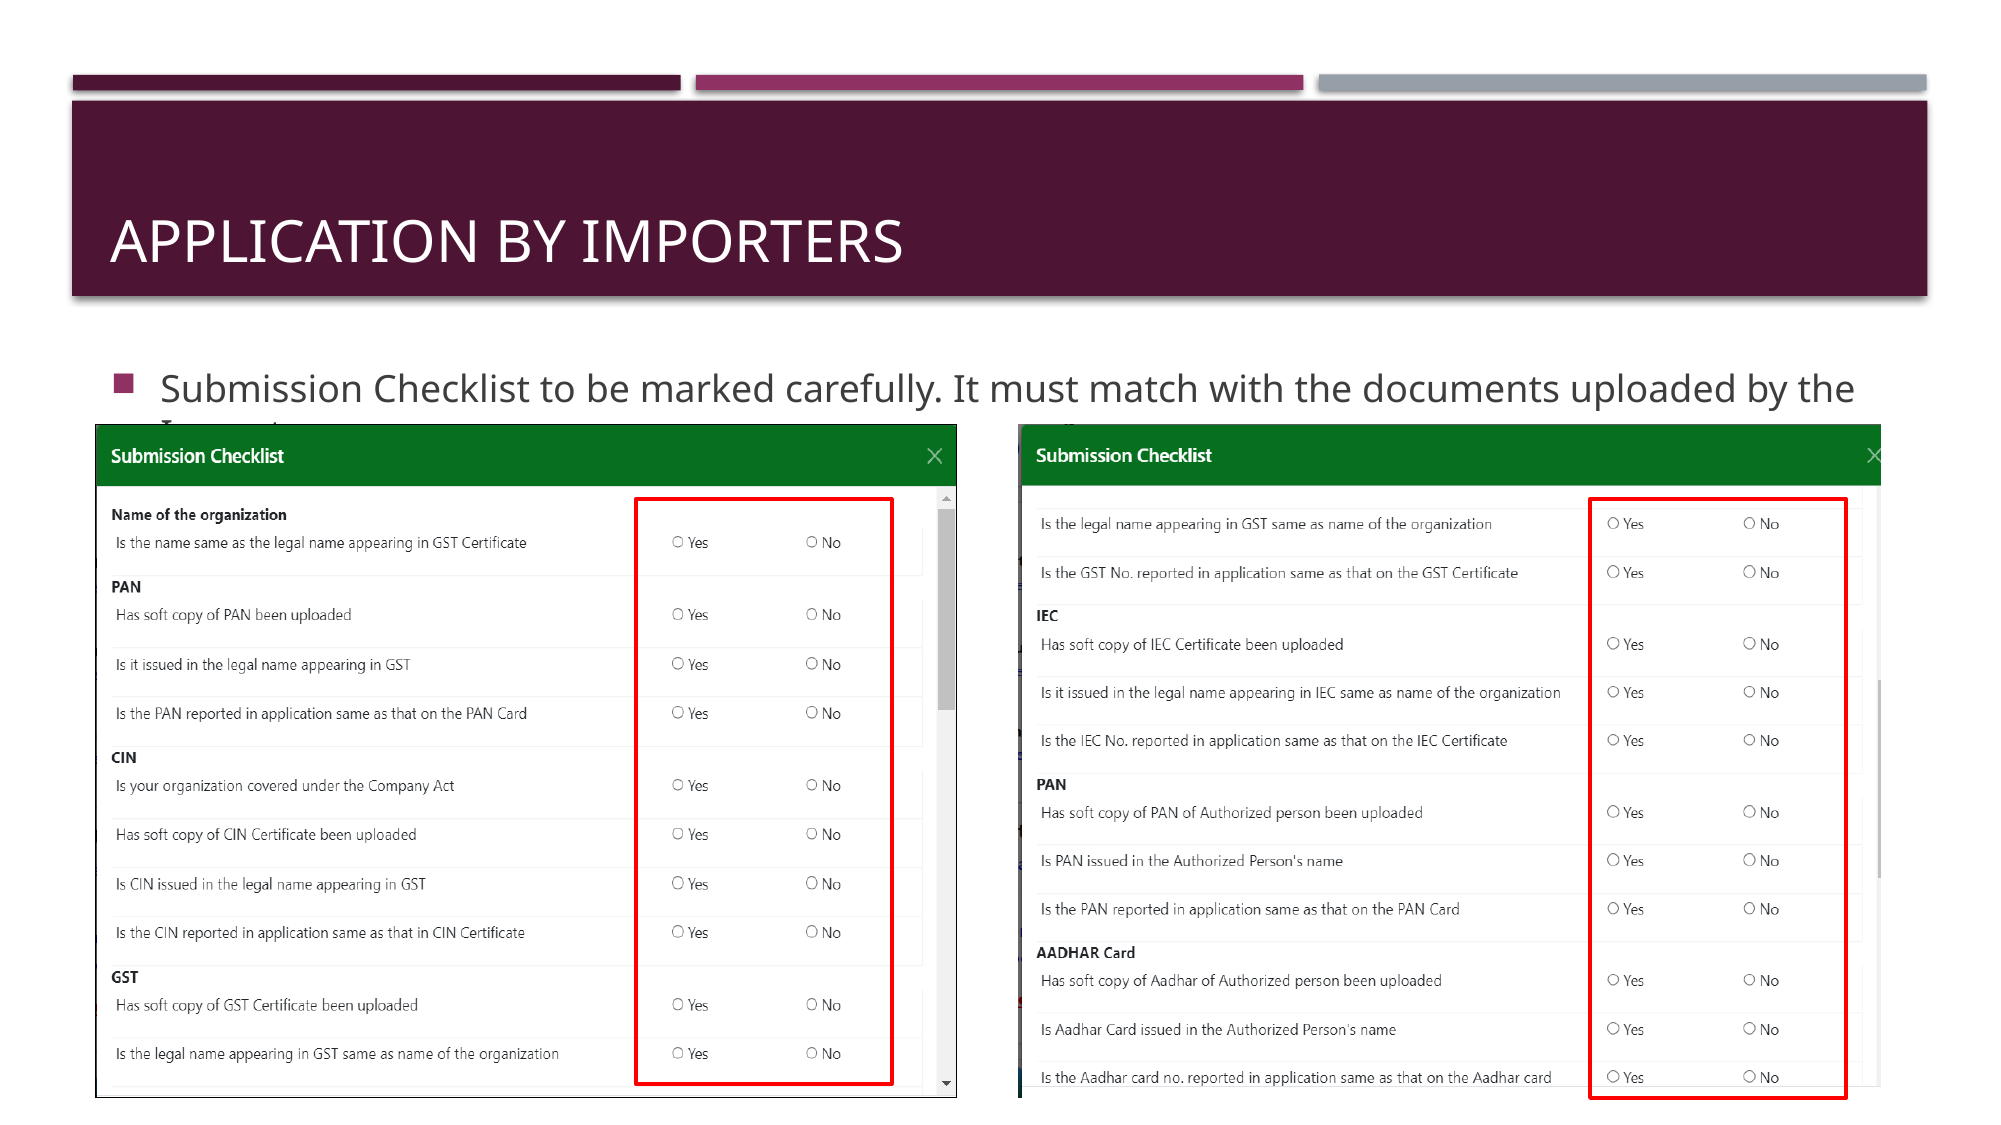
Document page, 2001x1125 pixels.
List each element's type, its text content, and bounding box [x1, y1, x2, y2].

picture [94, 424, 958, 1099]
title Application by Importers [95, 115, 1905, 282]
picture [1018, 424, 1881, 1099]
list Submission Checklist to be marked carefully. It must match with the documents uploaded by the Importers. [95, 357, 1905, 962]
